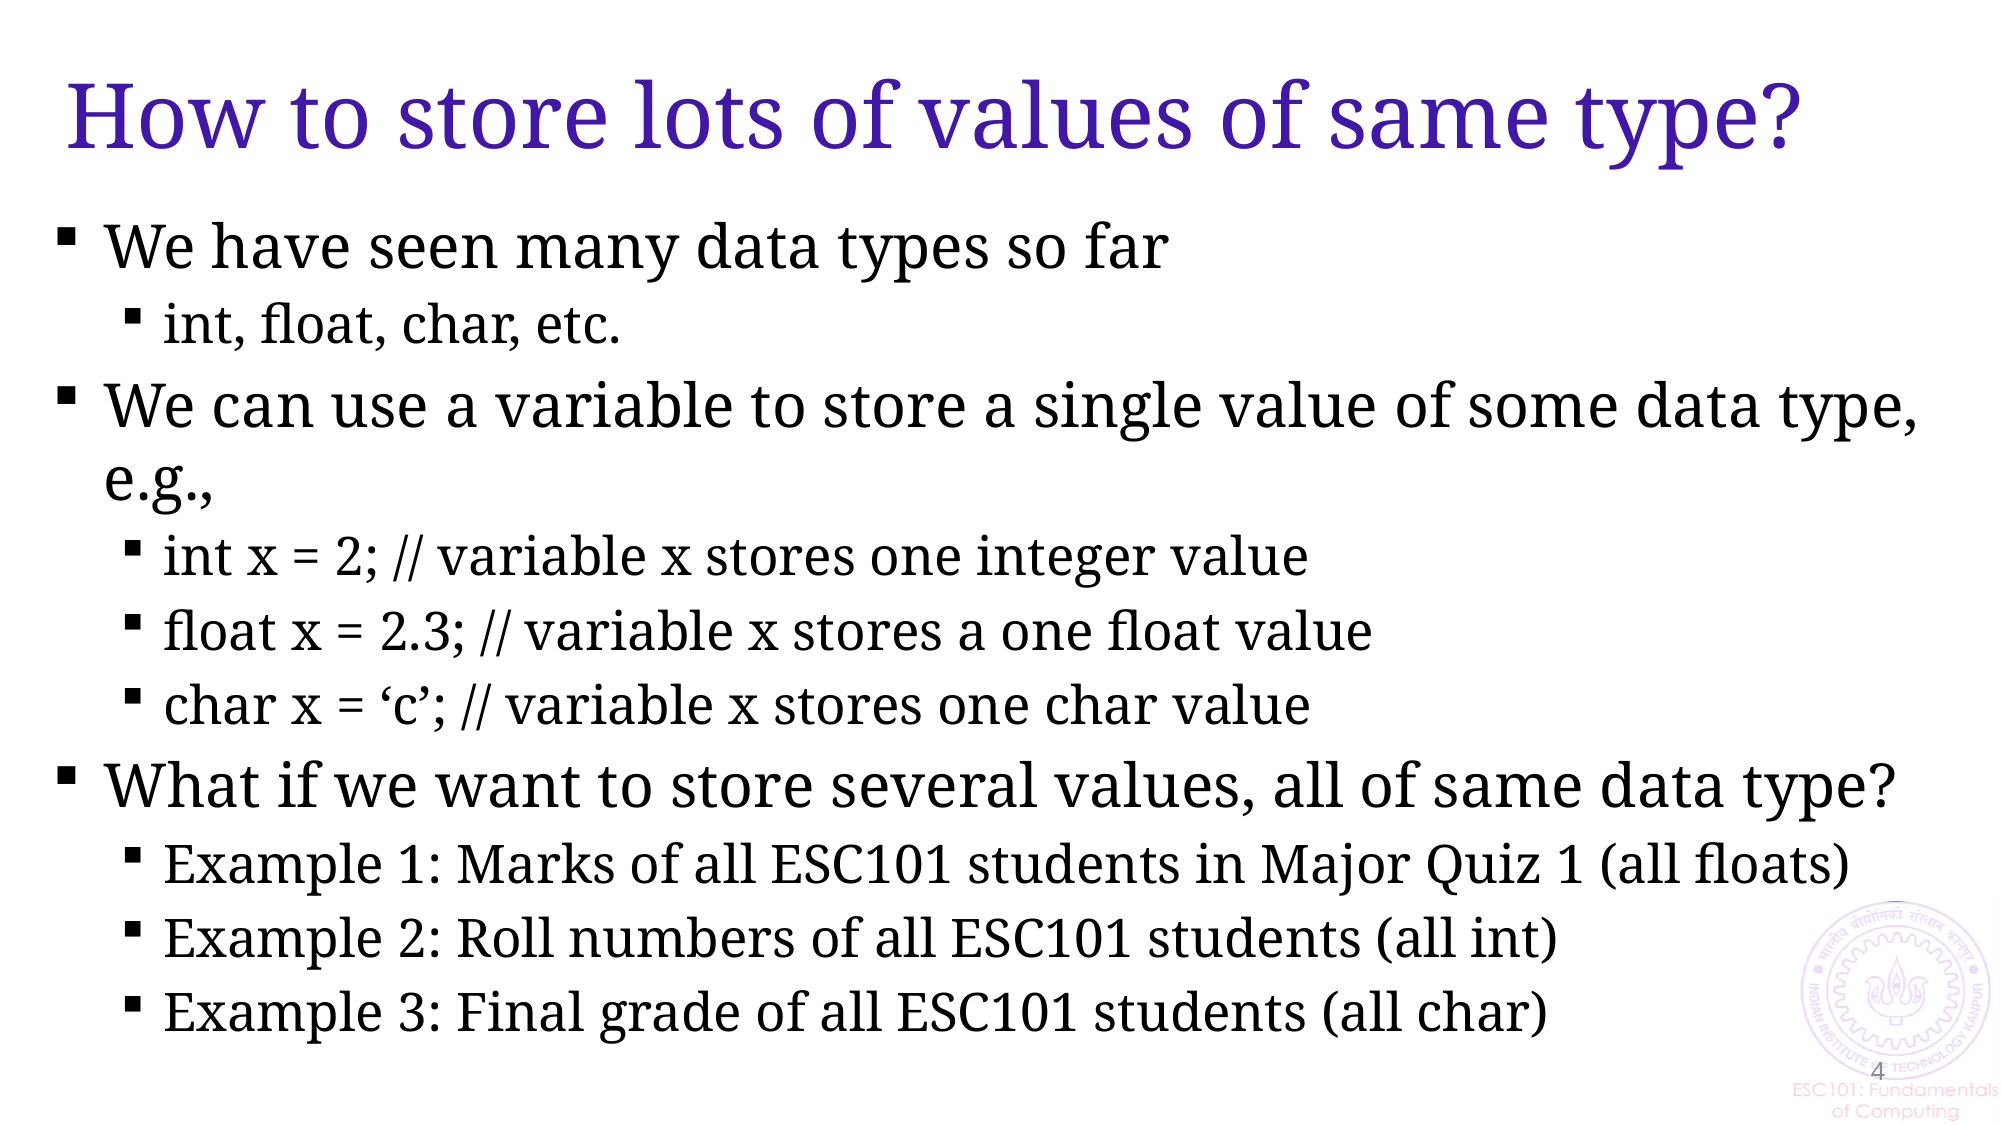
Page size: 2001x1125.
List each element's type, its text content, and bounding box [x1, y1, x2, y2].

list We have seen many data types so far int, float, char, etc. We can use a variable to store a single value of some data type, e.g., int x = 2; // variable x stores one integer value float x = 2.3; // variable x stores a one float value char x = ‘c’; // variable x stores one char value What if we want to store several values, all of same data type? Example 1: Marks of all ESC101 students in Major Quiz 1 (all floats) Example 2: Roll numbers of all ESC101 students (all int) Example 3: Final grade of all ESC101 students (all char) [37, 200, 1963, 1113]
title How to store lots of values of same type? [50, 50, 1850, 175]
picture [1787, 892, 2000, 1125]
slide_number 4 [1433, 1042, 1900, 1103]
